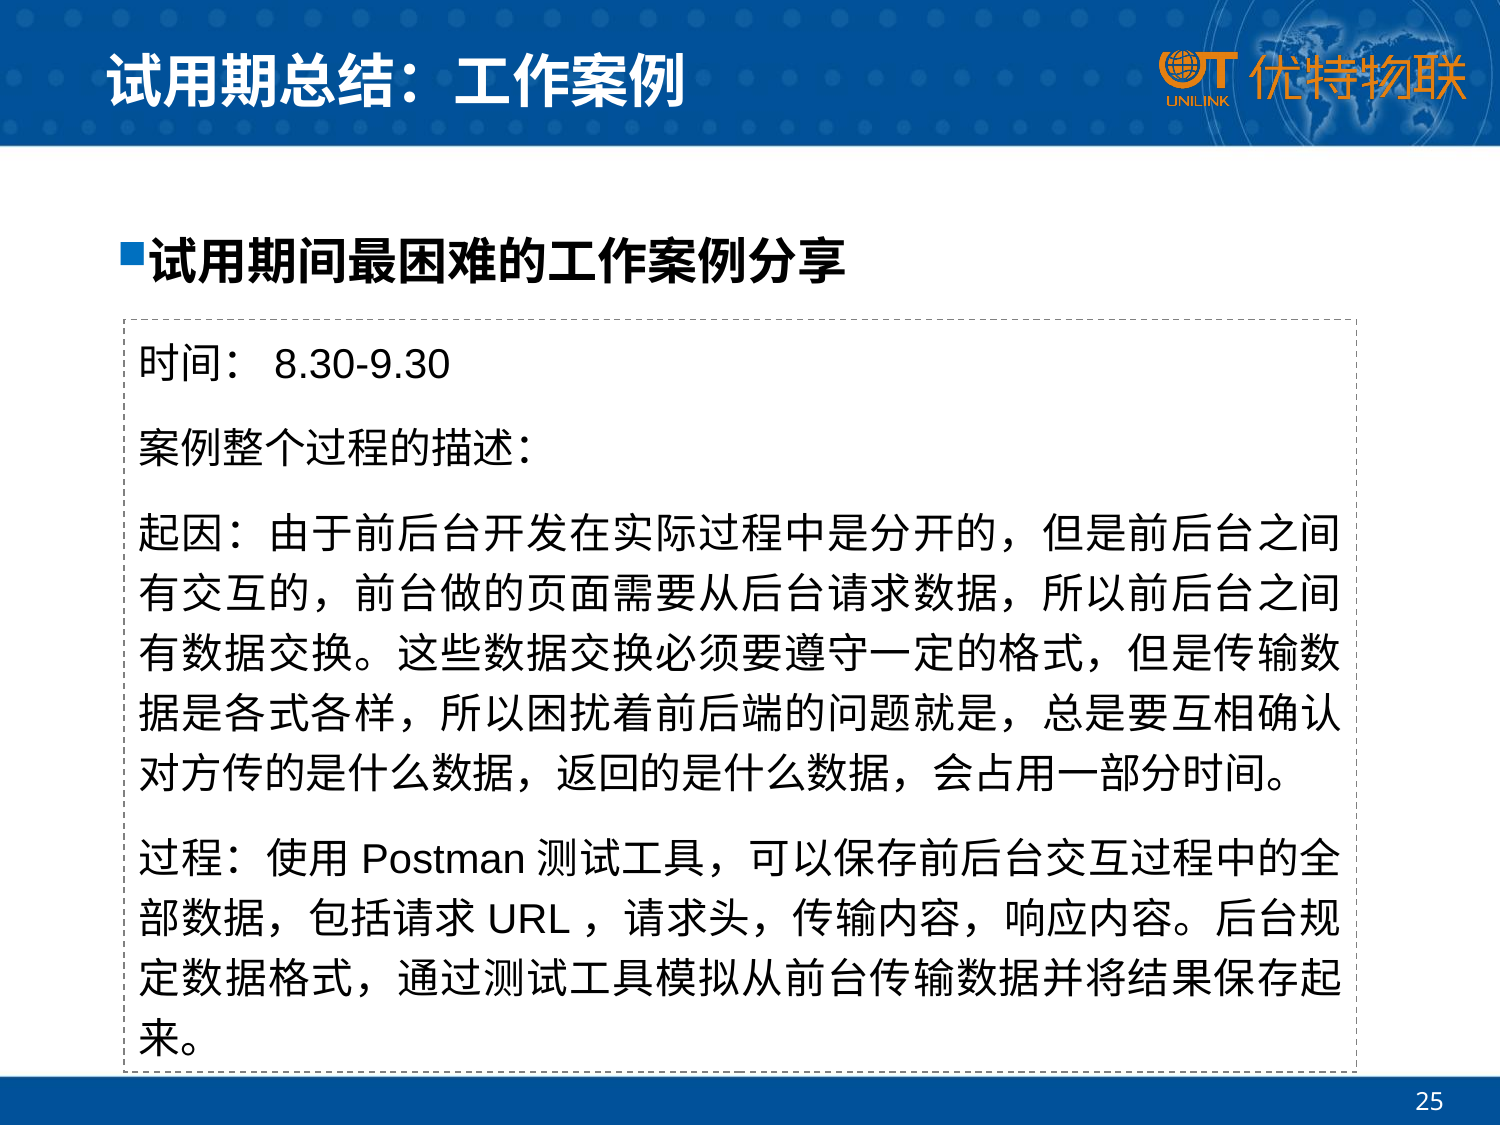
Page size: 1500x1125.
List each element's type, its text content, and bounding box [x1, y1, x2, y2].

text_box 试用期间最困难的工作案例分享 [102, 209, 1429, 267]
title 试用期总结：工作案例 [89, 32, 1053, 126]
picture [0, 0, 1500, 1125]
slide_number 25 [1068, 1077, 1460, 1122]
list 时间：8.30-9.30 案例整个过程的描述： 起因：由于前后台开发在实际过程中是分开的，但是前后台之间有交互的，前台做的页面需要从后台请求数据，所以前后台之间有数据交换。这些数据交换必须要遵守一定的格式，但是传输数据是各式各样，所以困扰着前后端的问题就是，总是要互相确认对方传的是什么数据，返回的是什么数据，会占用一部分时间。 过程：使用Postman测试工具，可以保存前后台交互过程中的全部数据，包括请求URL，请求头，传输内容，响应内容。后台规定数据格式，通过测试工具模拟从前台传输数据并将结果保存起来。 [123, 319, 1357, 1073]
